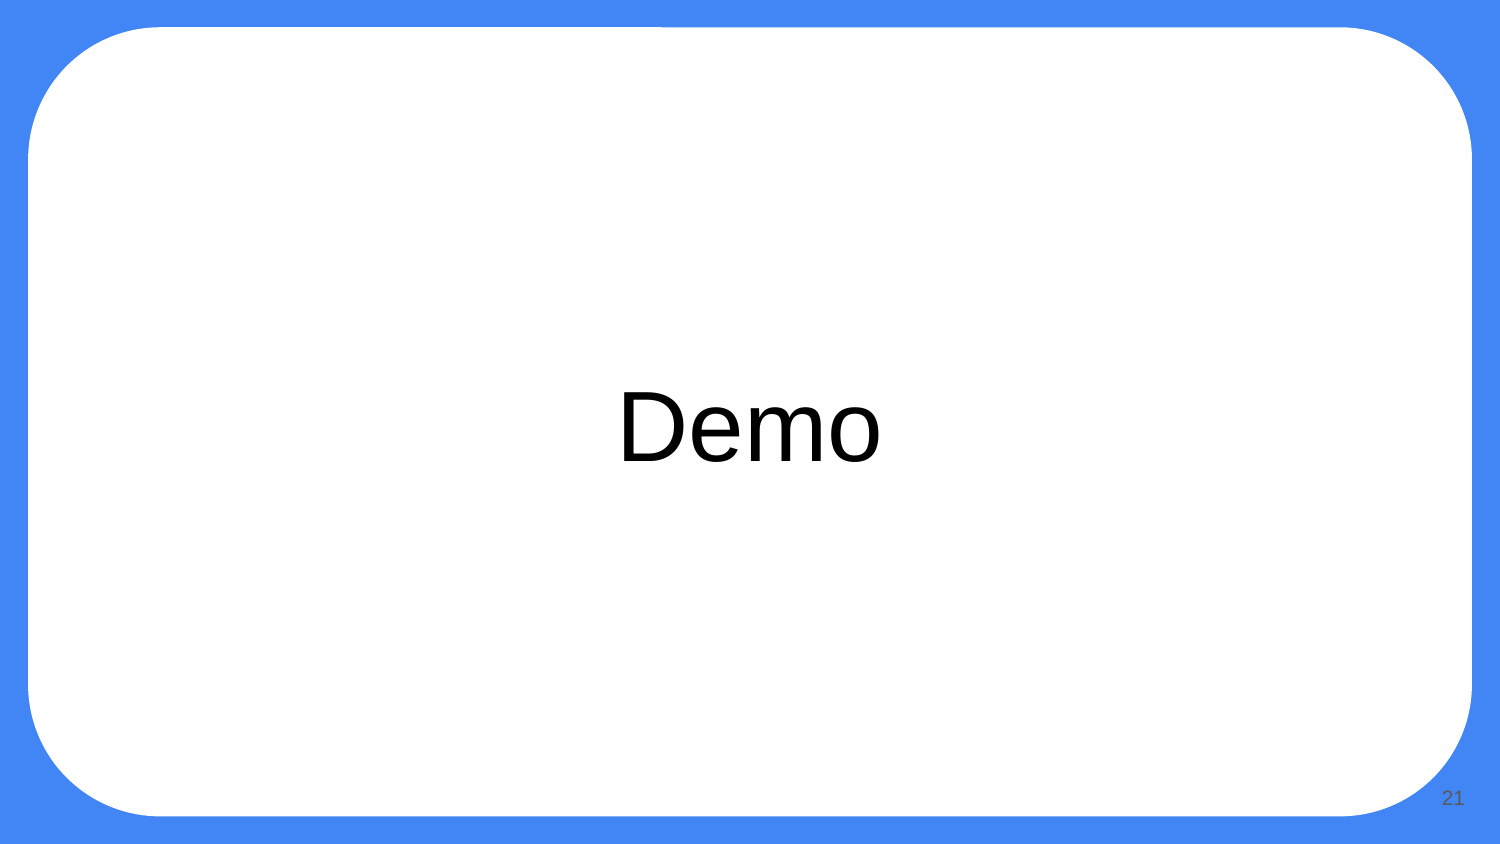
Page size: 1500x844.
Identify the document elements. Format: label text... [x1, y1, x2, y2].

slide_number ‹#› [1389, 764, 1480, 830]
title Demo [51, 352, 1449, 491]
text_box [28, 27, 1472, 816]
